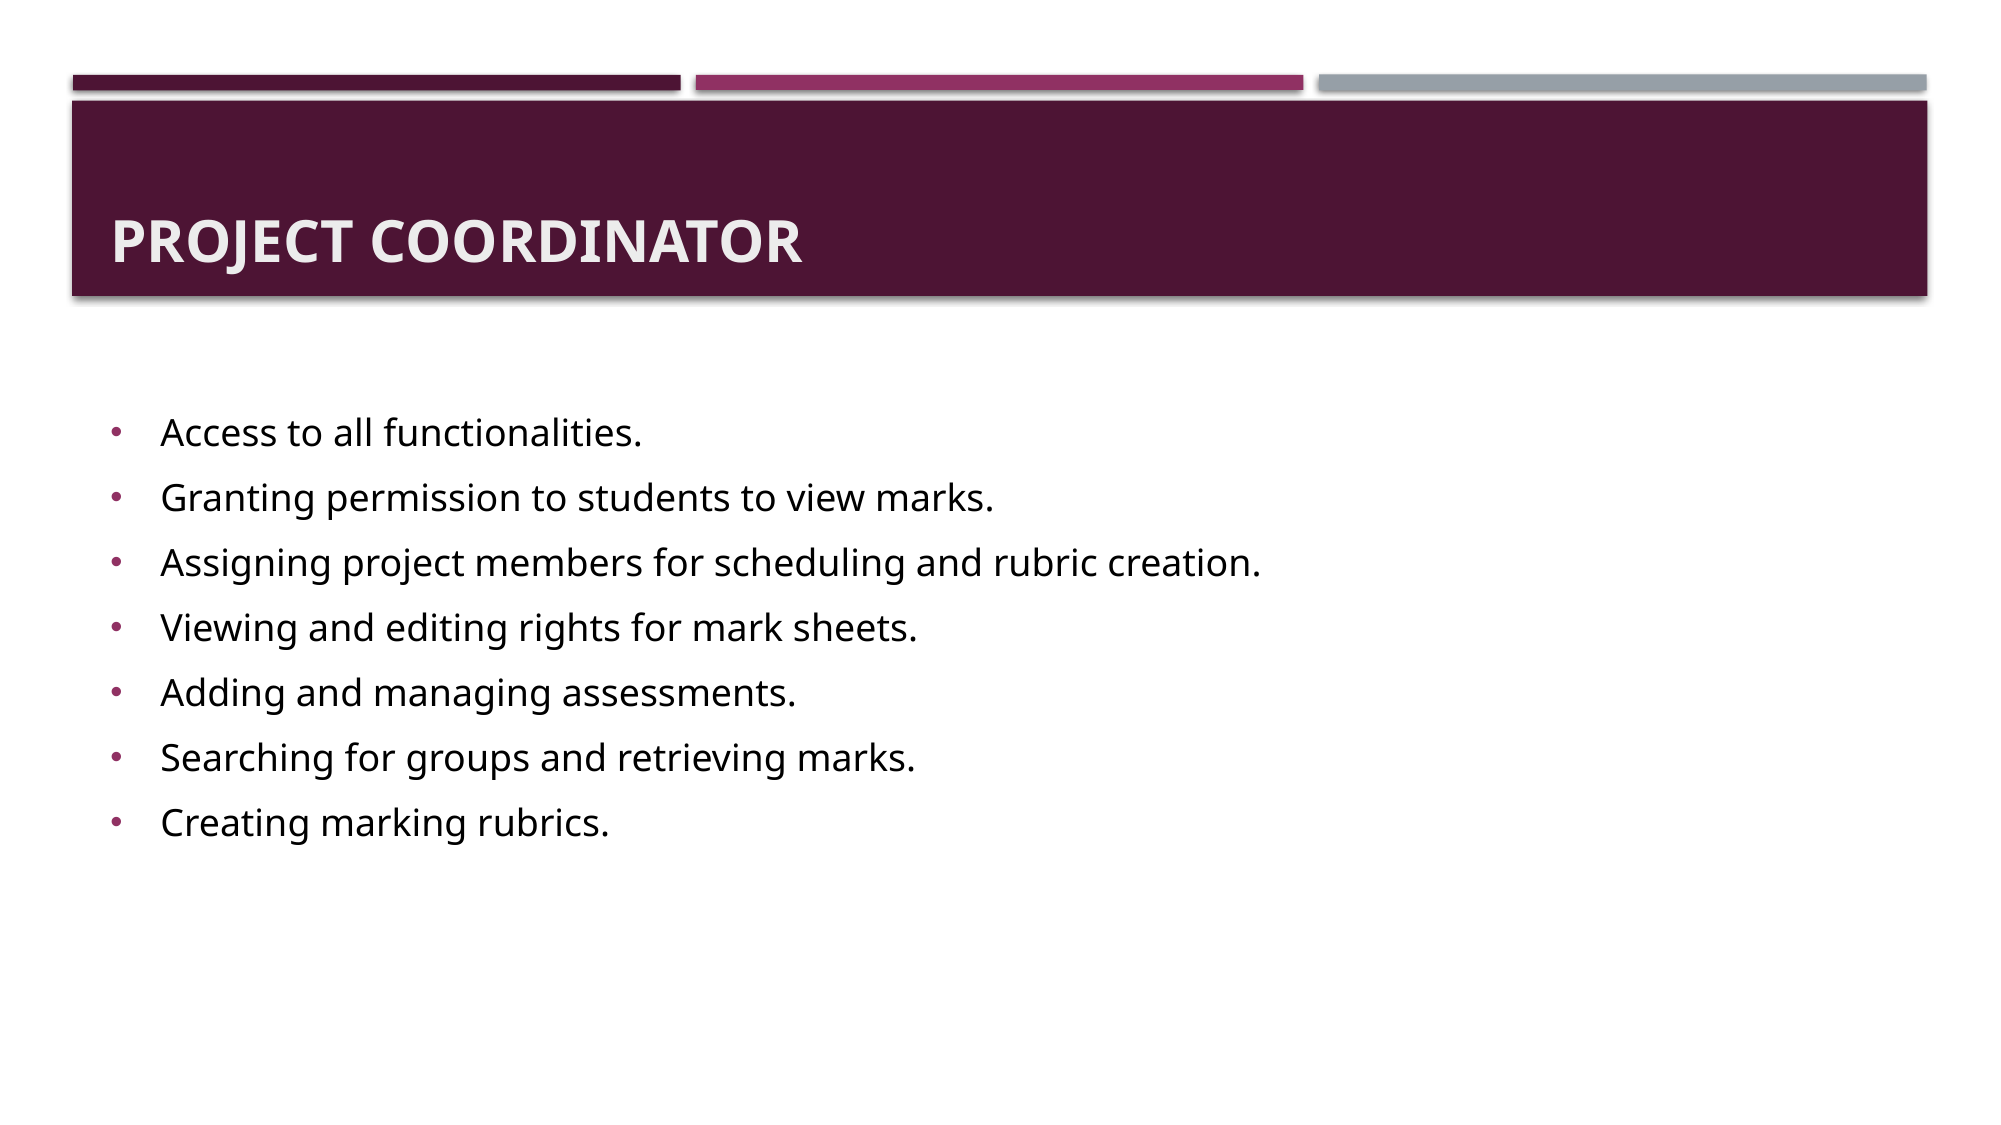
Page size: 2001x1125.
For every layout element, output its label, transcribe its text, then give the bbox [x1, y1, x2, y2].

list Access to all functionalities. Granting permission to students to view marks. Assigning project members for scheduling and rubric creation. Viewing and editing rights for mark sheets. Adding and managing assessments. Searching for groups and retrieving marks. Creating marking rubrics. [95, 357, 1905, 962]
title Project Coordinator [95, 115, 1905, 282]
